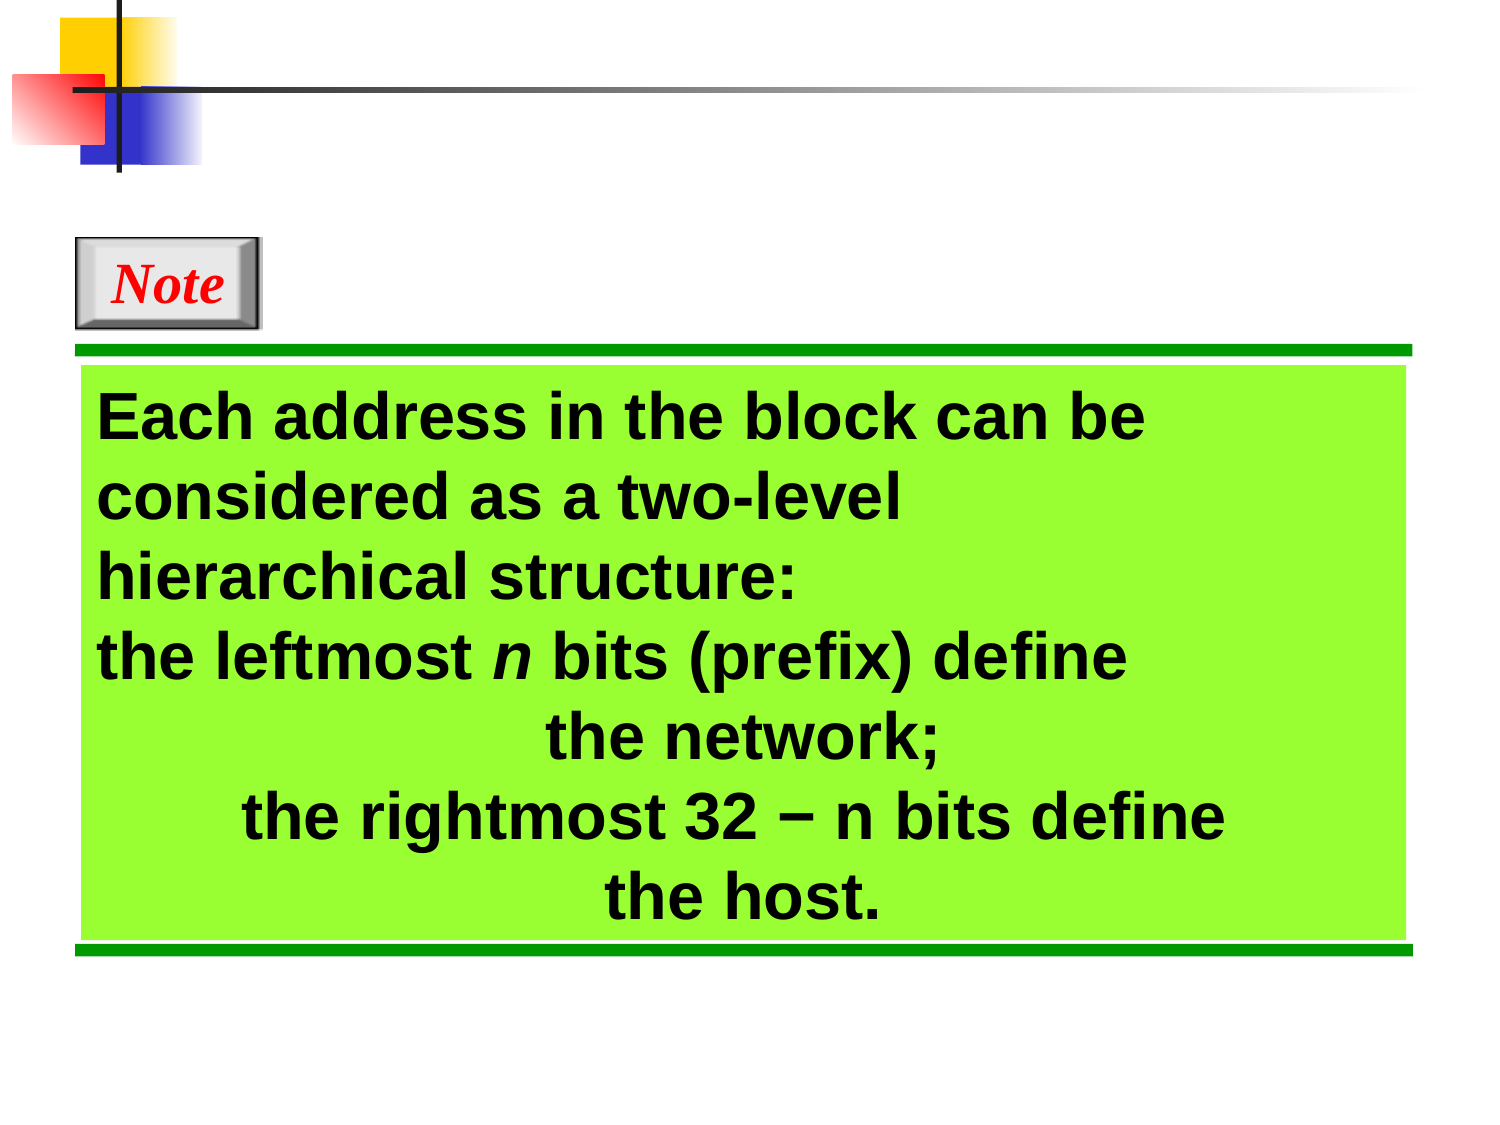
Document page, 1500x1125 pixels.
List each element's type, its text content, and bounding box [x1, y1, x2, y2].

picture [74, 237, 263, 331]
text_box Each address in the block can be considered as a two-level hierarchical structure: the leftmost n bits (prefix) define the network; the rightmost 32 − n bits define the host. [81, 365, 1407, 941]
text_box [12, 74, 105, 145]
text_box [122, 93, 141, 165]
text_box [116, 0, 122, 87]
text_box [116, 93, 122, 173]
text_box [80, 93, 116, 165]
text_box [72, 87, 1422, 93]
text_box [141, 93, 202, 165]
text_box [122, 17, 177, 86]
text_box [60, 17, 116, 86]
